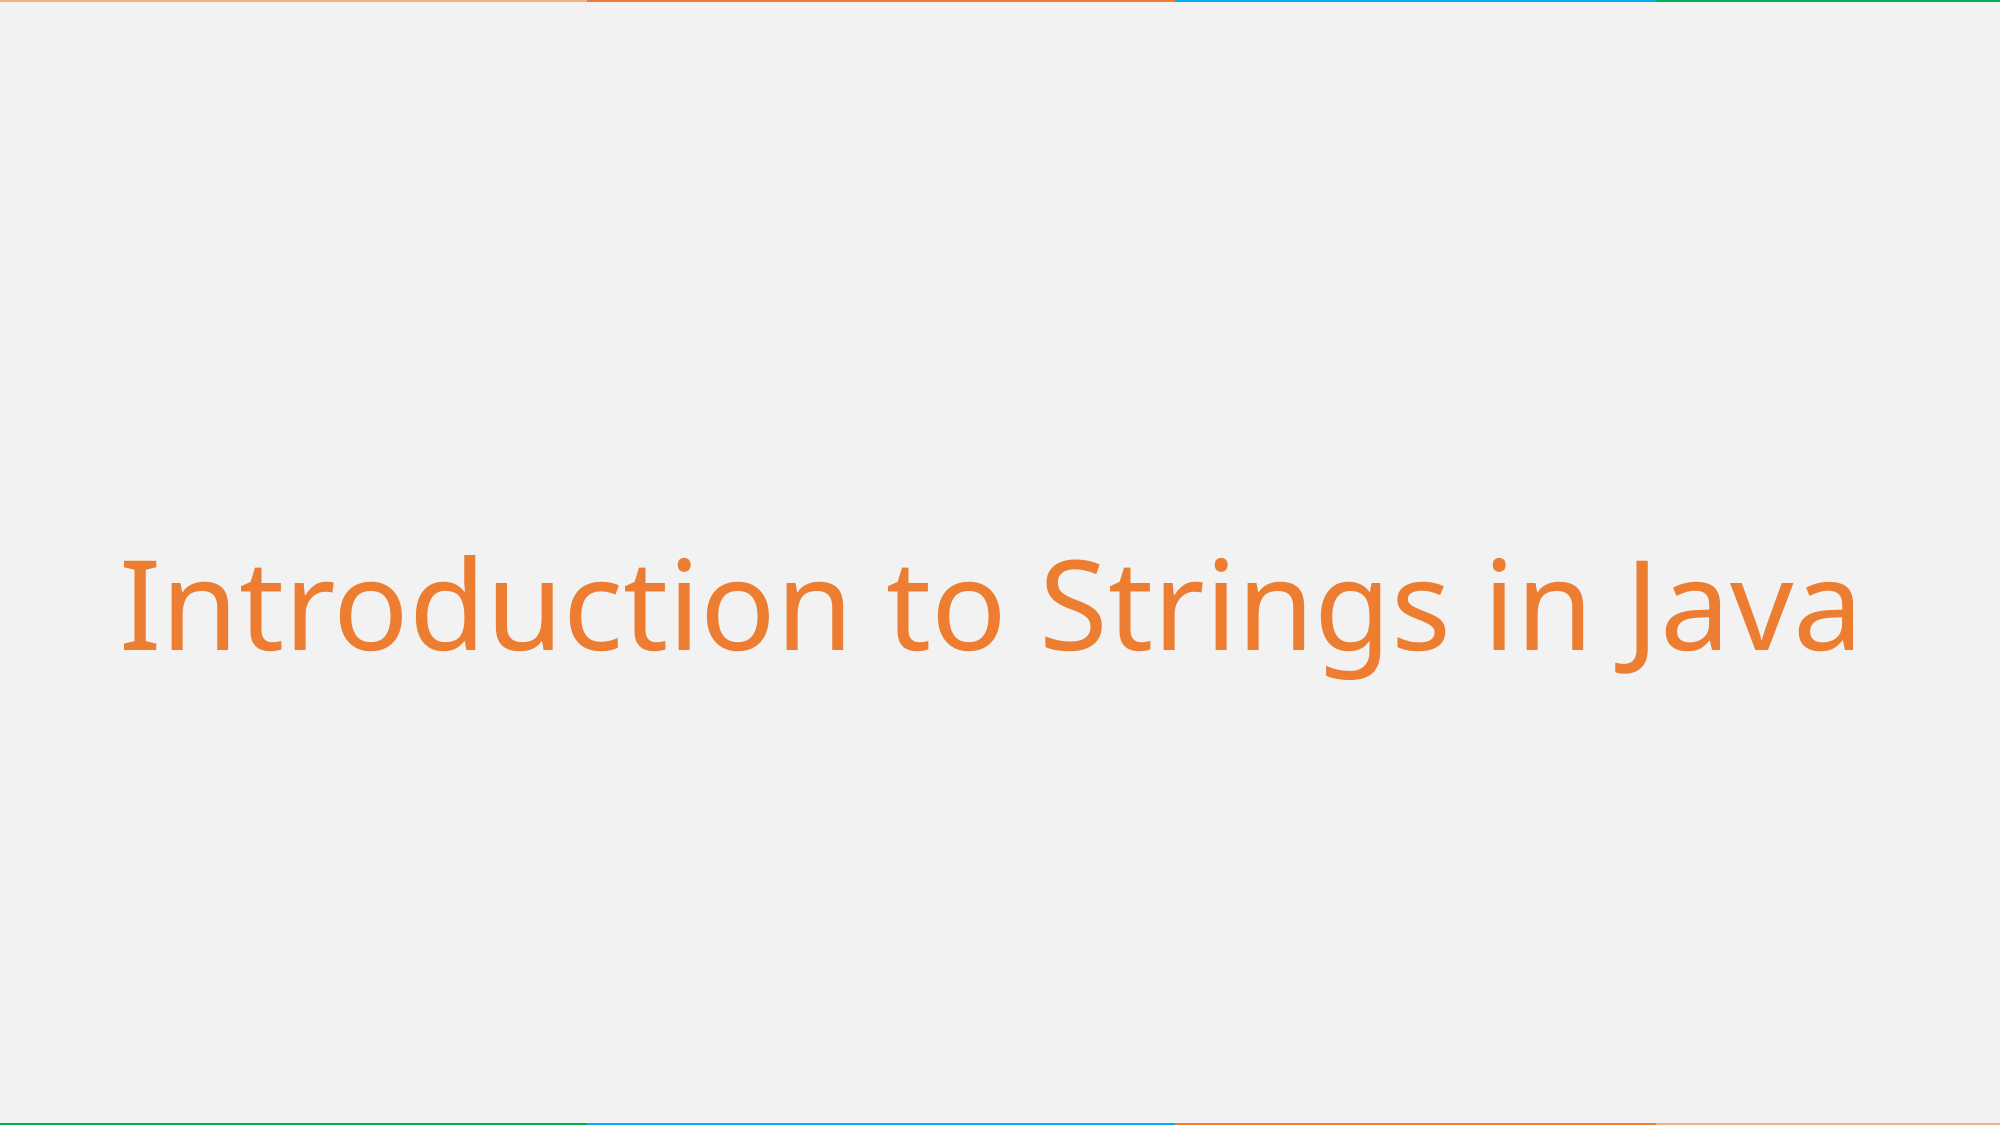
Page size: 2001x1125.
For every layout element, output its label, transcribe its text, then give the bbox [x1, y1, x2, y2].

title Introduction to Strings in Java [0, 0, 2000, 1125]
